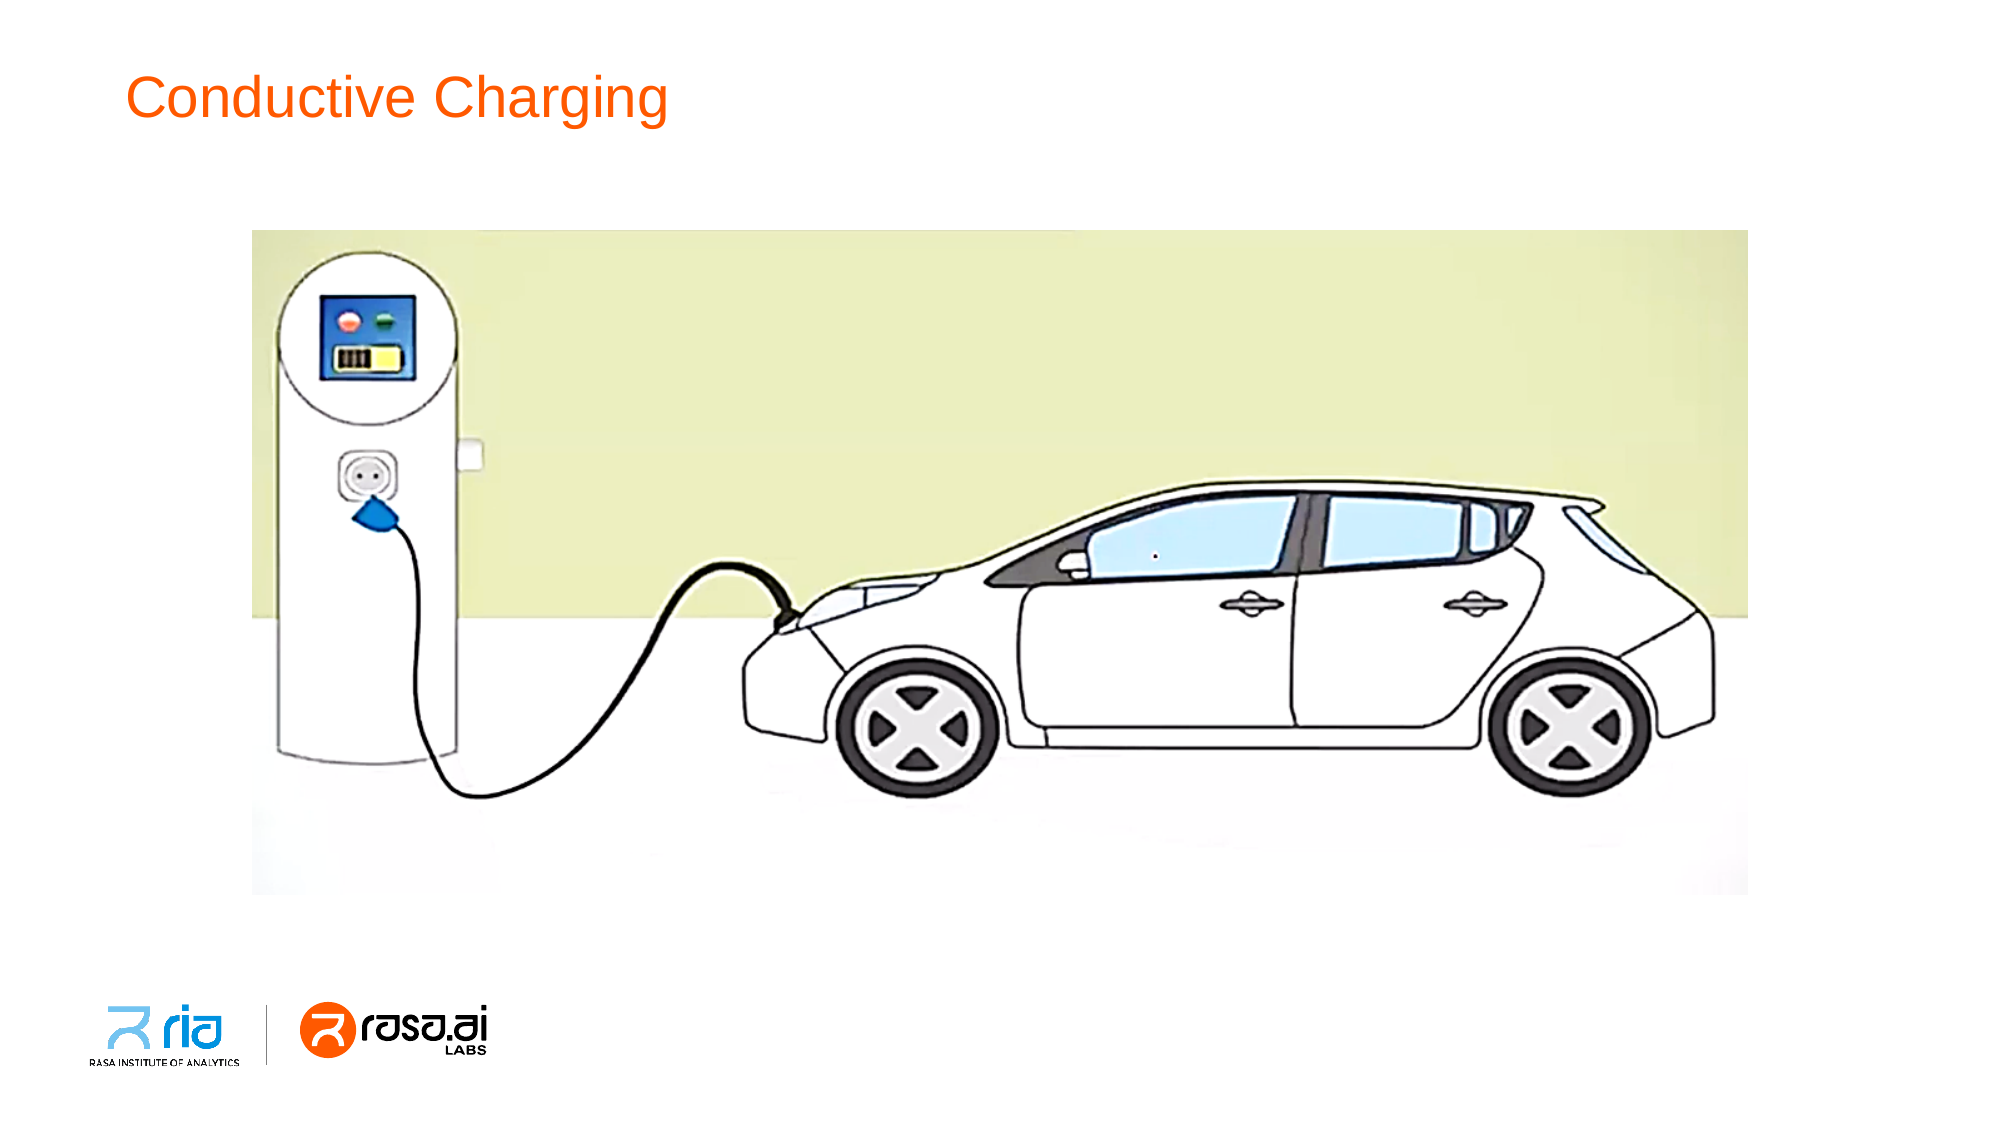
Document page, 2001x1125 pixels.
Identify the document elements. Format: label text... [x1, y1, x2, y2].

picture [78, 992, 250, 1078]
picture [252, 230, 1748, 895]
title Conductive Charging [125, 59, 1791, 131]
